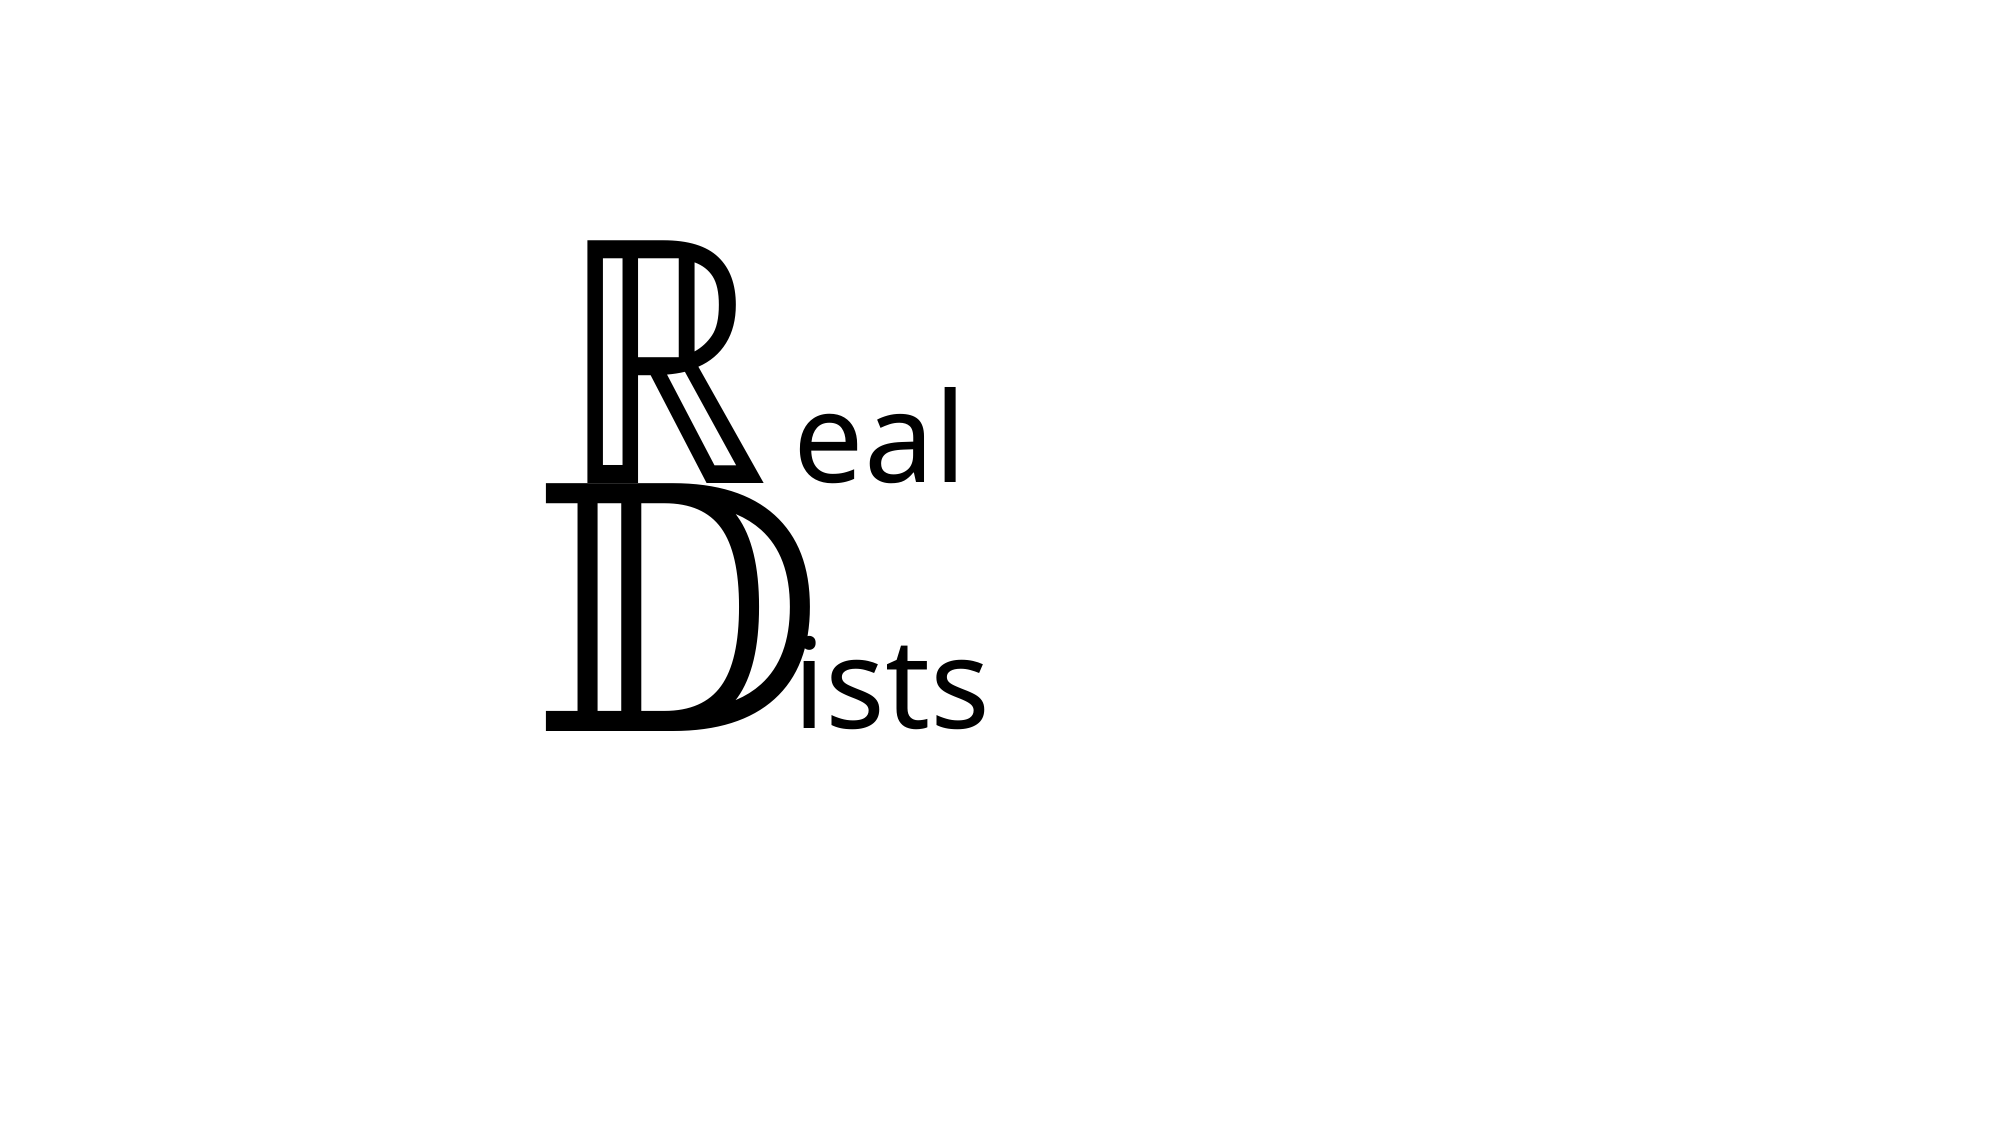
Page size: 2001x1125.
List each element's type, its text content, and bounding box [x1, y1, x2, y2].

text_box eal [779, 349, 1000, 515]
text_box ists [779, 596, 1028, 761]
